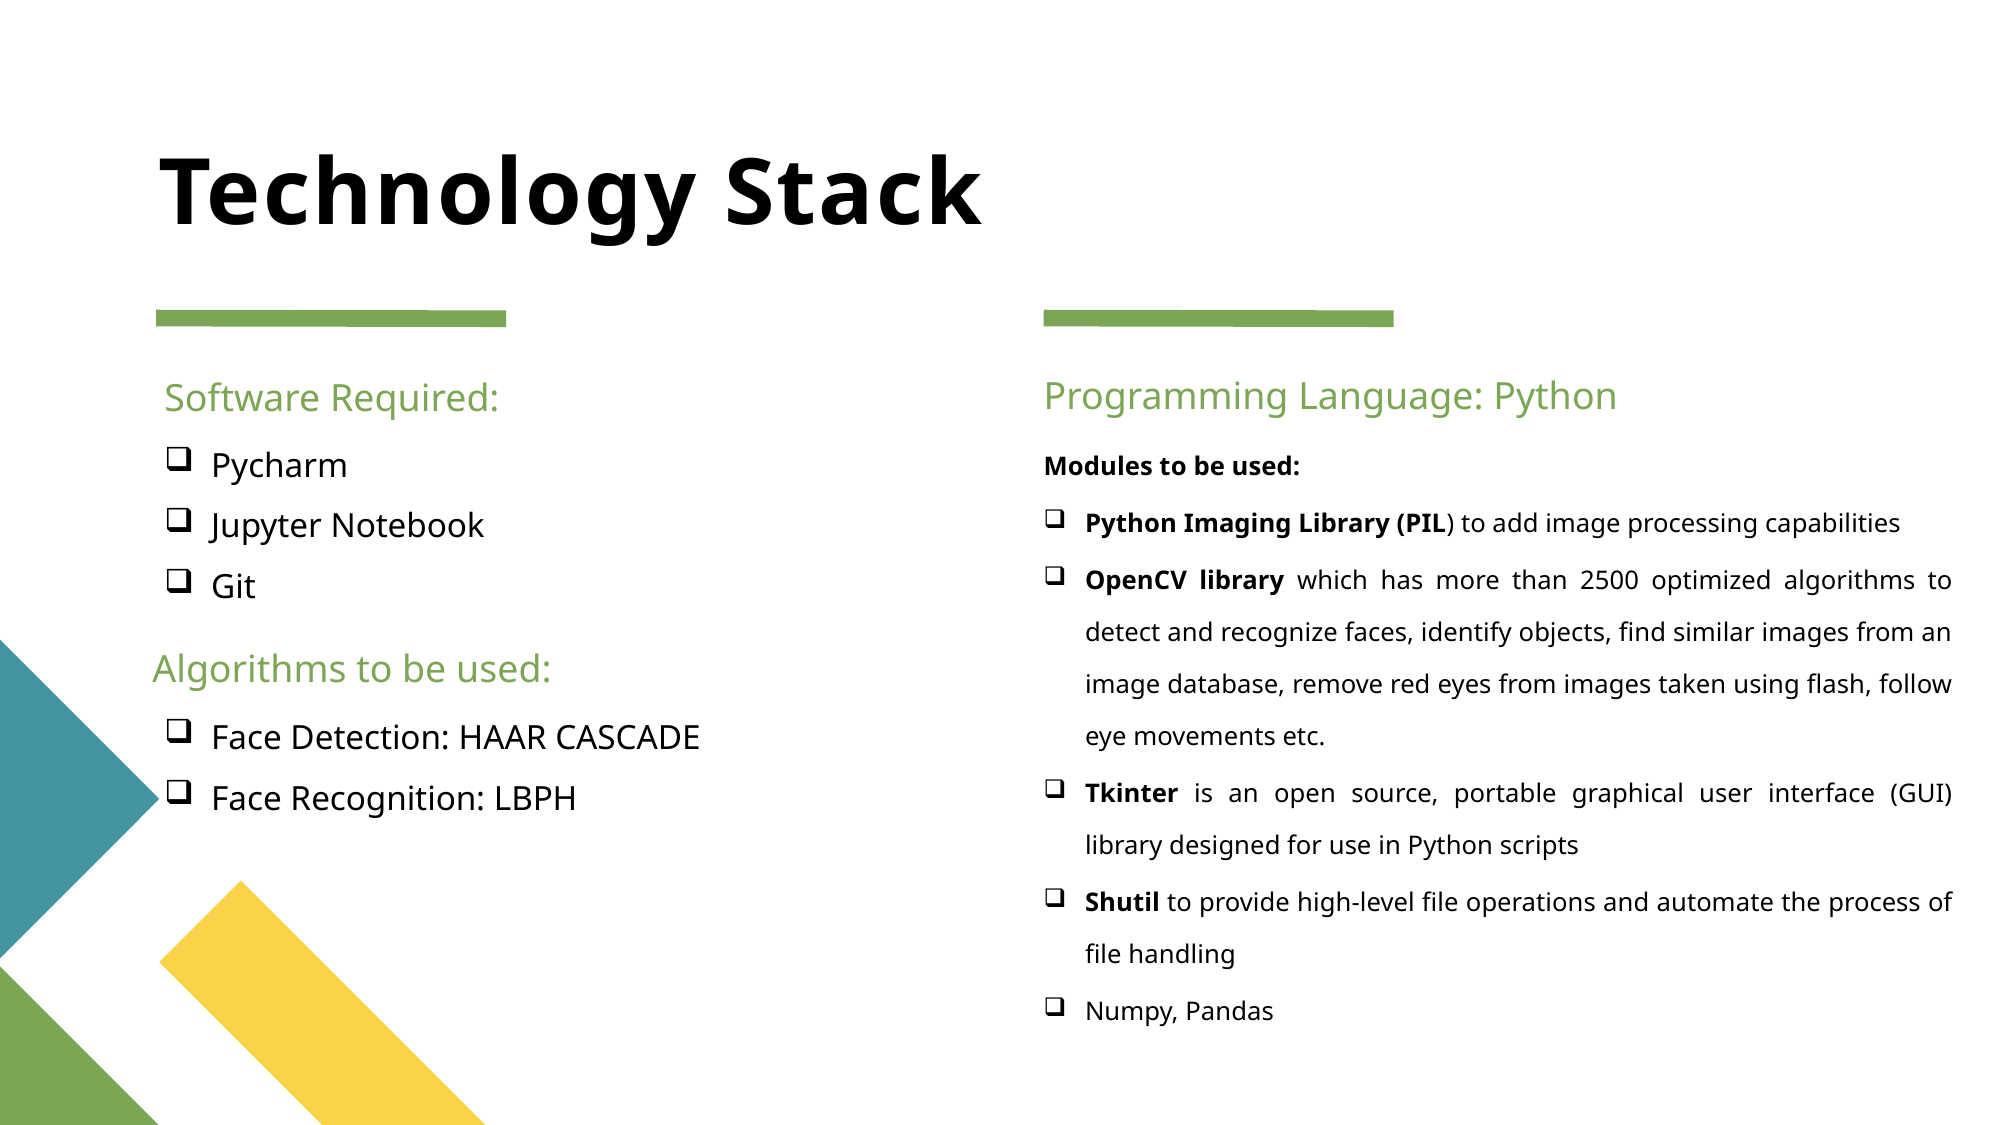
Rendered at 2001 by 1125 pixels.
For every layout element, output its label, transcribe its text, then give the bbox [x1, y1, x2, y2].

text_box Algorithms to be used: [152, 649, 945, 717]
title Technology Stack [158, 144, 1338, 245]
list Modules to be used: Python Imaging Library (PIL) to add image processing capabilities OpenCV library which has more than 2500 optimized algorithms to detect and recognize faces, identify objects, find similar images from an image database, remove red eyes from images taken using flash, follow eye movements etc. Tkinter is an open source, portable graphical user interface (GUI) library designed for use in Python scripts Shutil to provide high-level file operations and automate the process of file handling Numpy, Pandas [1043, 428, 1953, 1072]
list Software Required: [164, 379, 957, 446]
list Programming Language: Python [1043, 377, 1826, 444]
text_box Face Detection: HAAR CASCADE Face Recognition: LBPH [164, 716, 945, 899]
list Pycharm Jupyter Notebook Git [164, 443, 945, 626]
